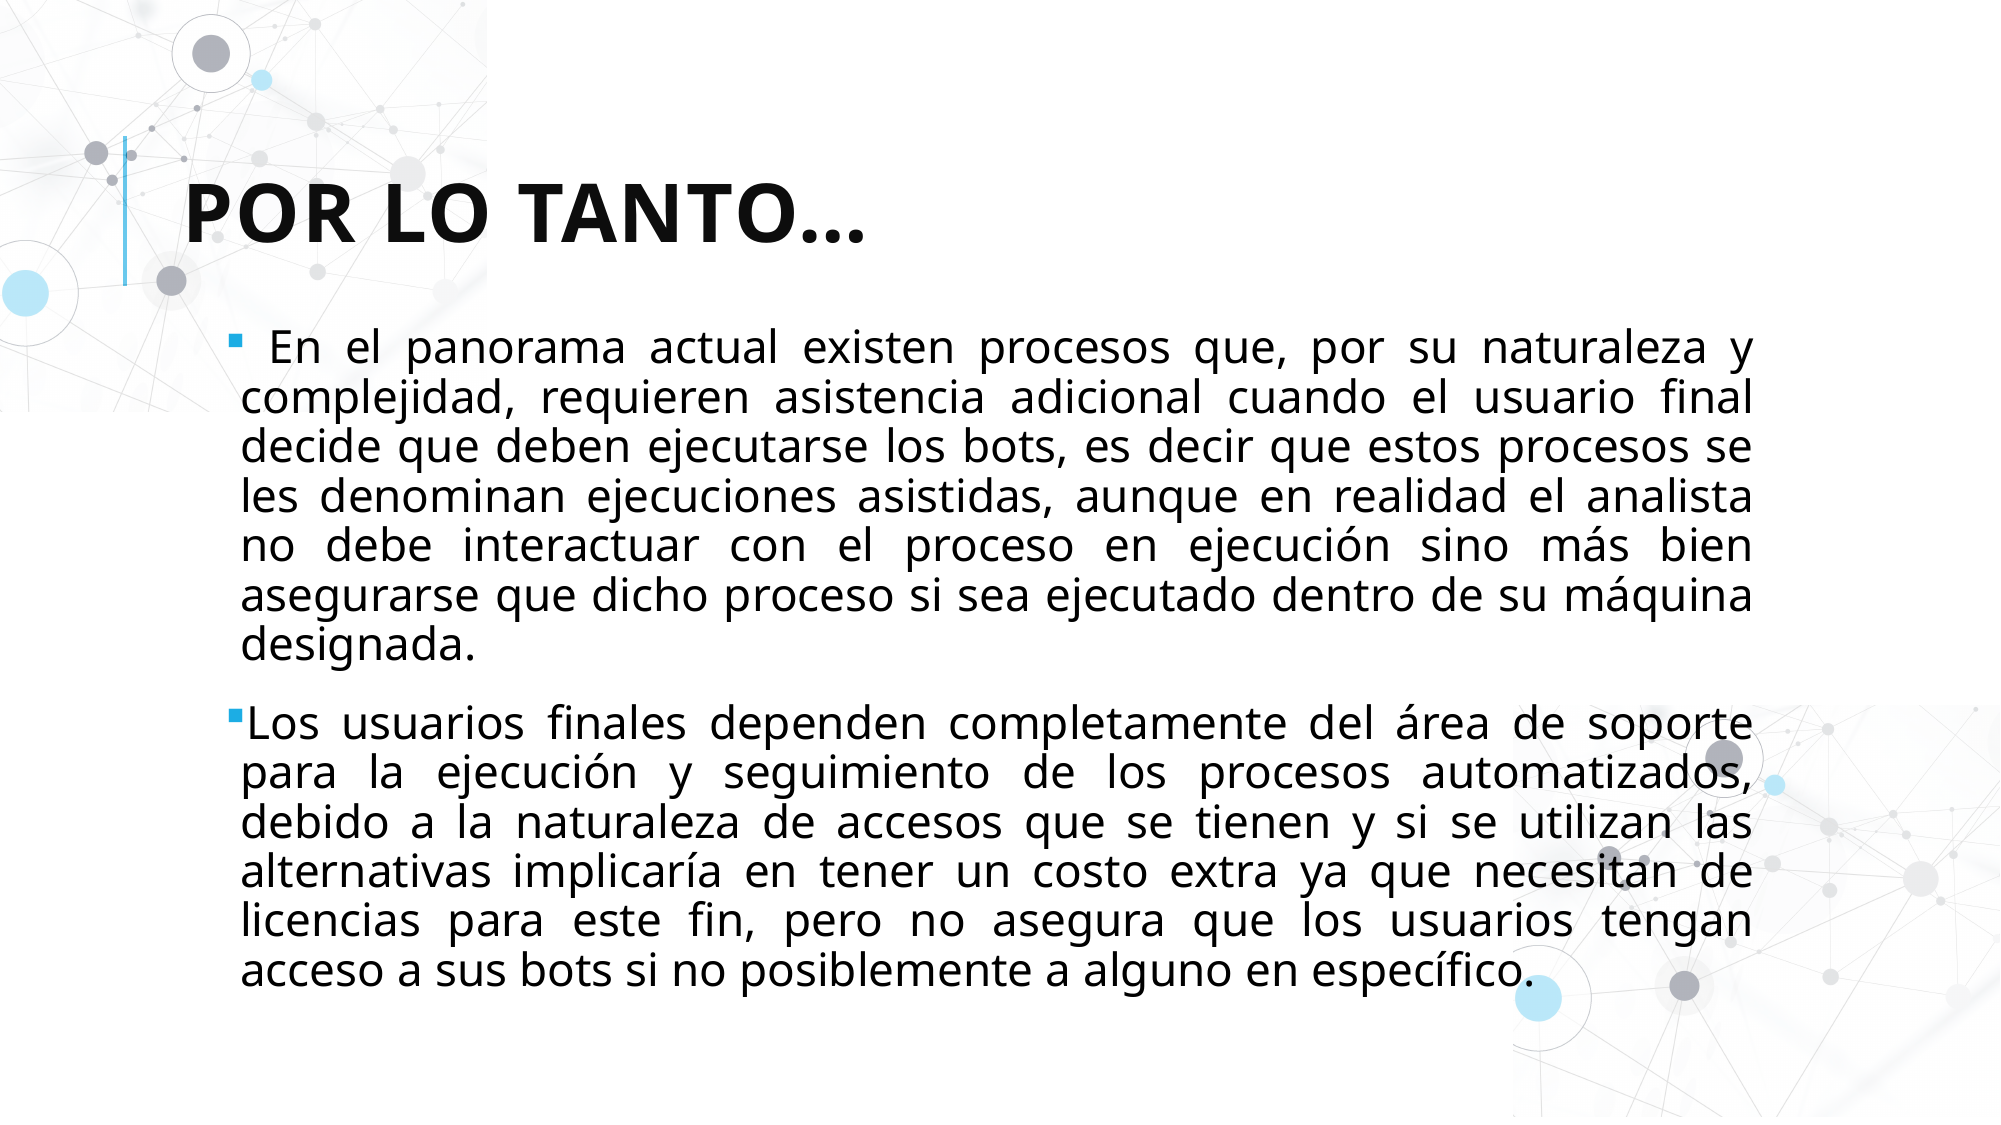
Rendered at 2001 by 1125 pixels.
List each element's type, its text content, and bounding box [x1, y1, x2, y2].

picture [1512, 704, 2000, 1118]
list En el panorama actual existen procesos que, por su naturaleza y complejidad, requieren asistencia adicional cuando el usuario final decide que deben ejecutarse los bots, es decir que estos procesos se les denominan ejecuciones asistidas, aunque en realidad el analista no debe interactuar con el proceso en ejecución sino más bien asegurarse que dicho proceso si sea ejecutado dentro de su máquina designada. Los usuarios finales dependen completamente del área de soporte para la ejecución y seguimiento de los procesos automatizados, debido a la naturaleza de accesos que se tienen y si se utilizan las alternativas implicaría en tener un costo extra ya que necesitan de licencias para este fin, pero no asegura que los usuarios tengan acceso a sus bots si no posiblemente a alguno en específico. [217, 317, 1763, 1058]
picture [0, 0, 487, 413]
title Por lo tanto… [493, 96, 1763, 317]
